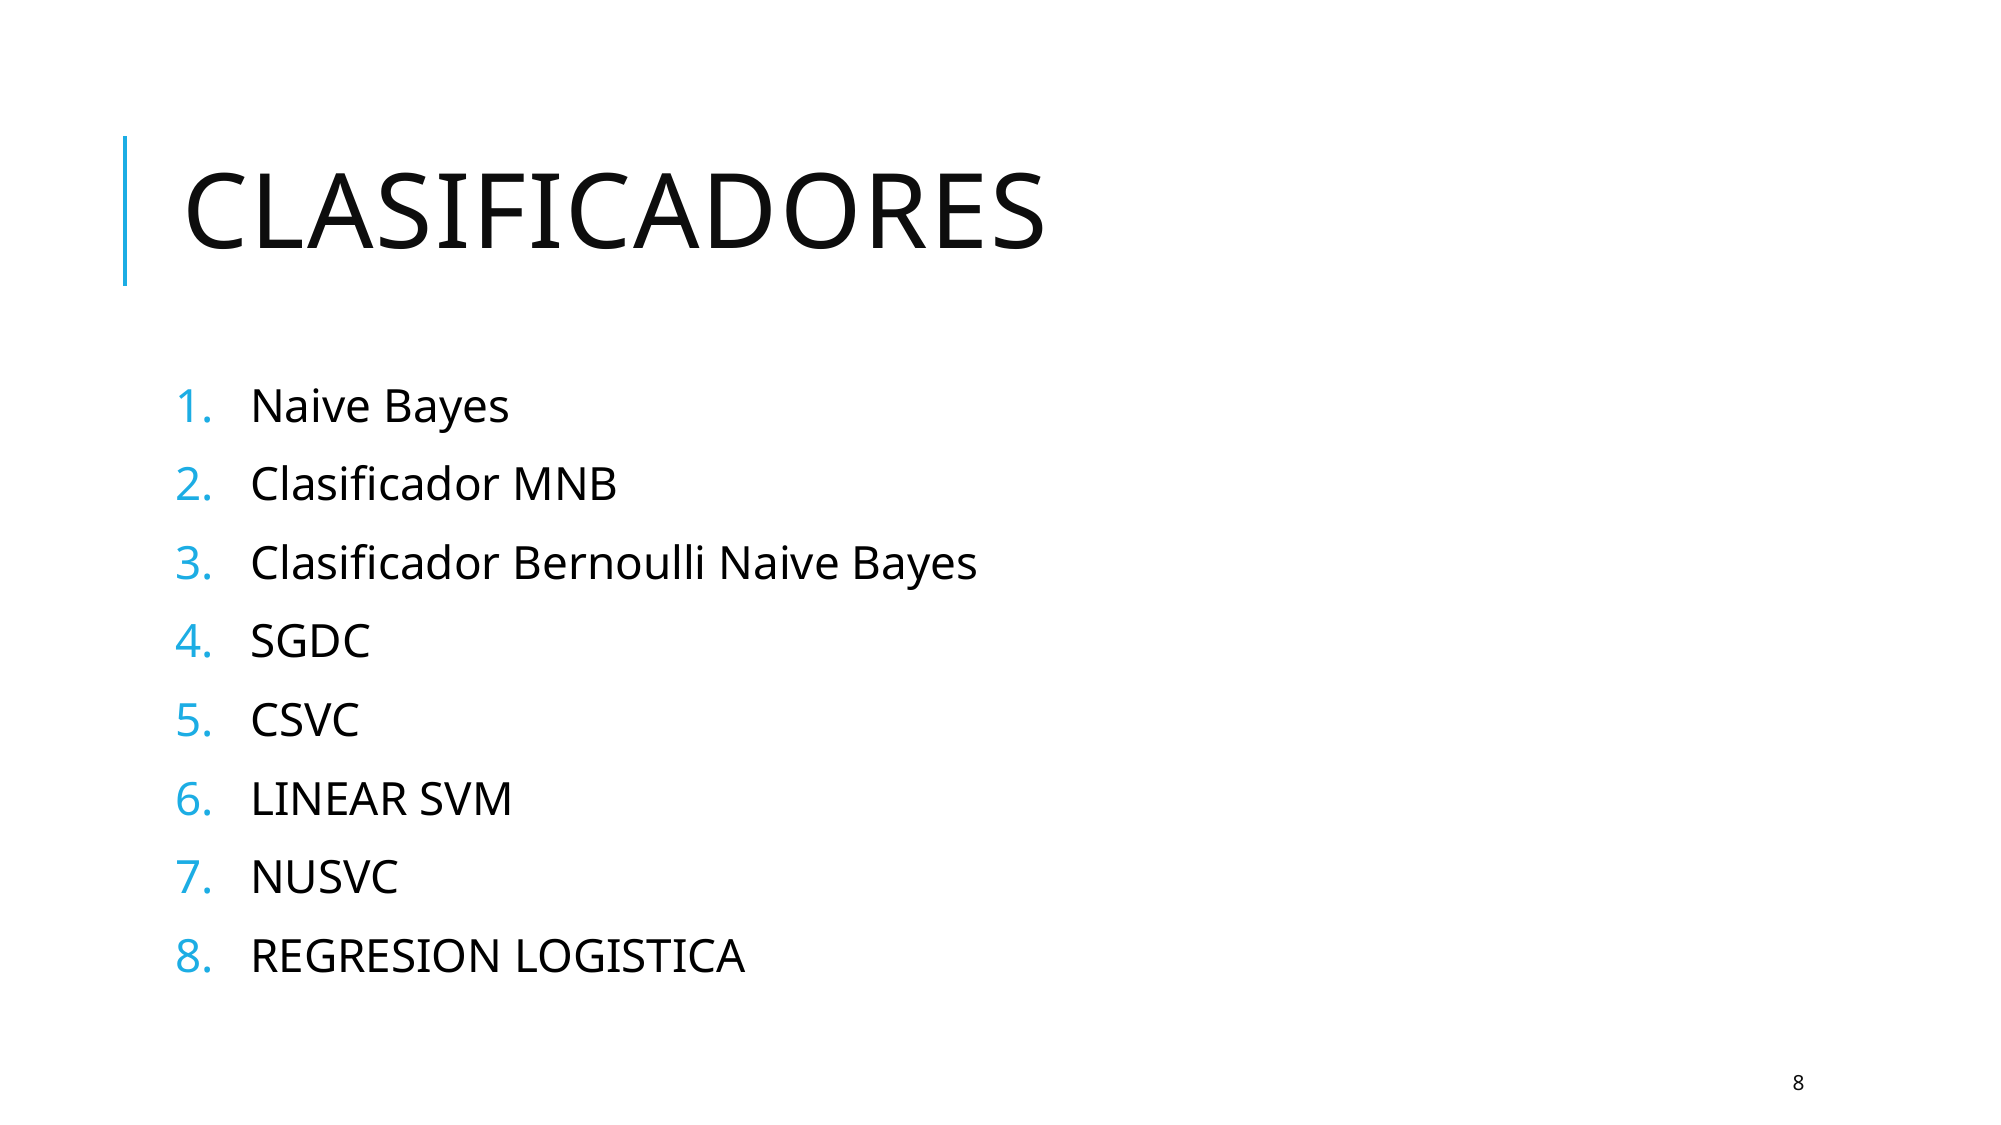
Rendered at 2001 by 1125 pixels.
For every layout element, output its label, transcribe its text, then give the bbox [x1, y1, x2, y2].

slide_number 8 [1777, 1061, 1938, 1107]
list Naive Bayes Clasificador MNB Clasificador Bernoulli Naive Bayes SGDC CSVC LINEAR SVM NUSVC REGRESION LOGISTICA [168, 375, 1763, 1035]
title Clasificadores [168, 96, 1763, 342]
